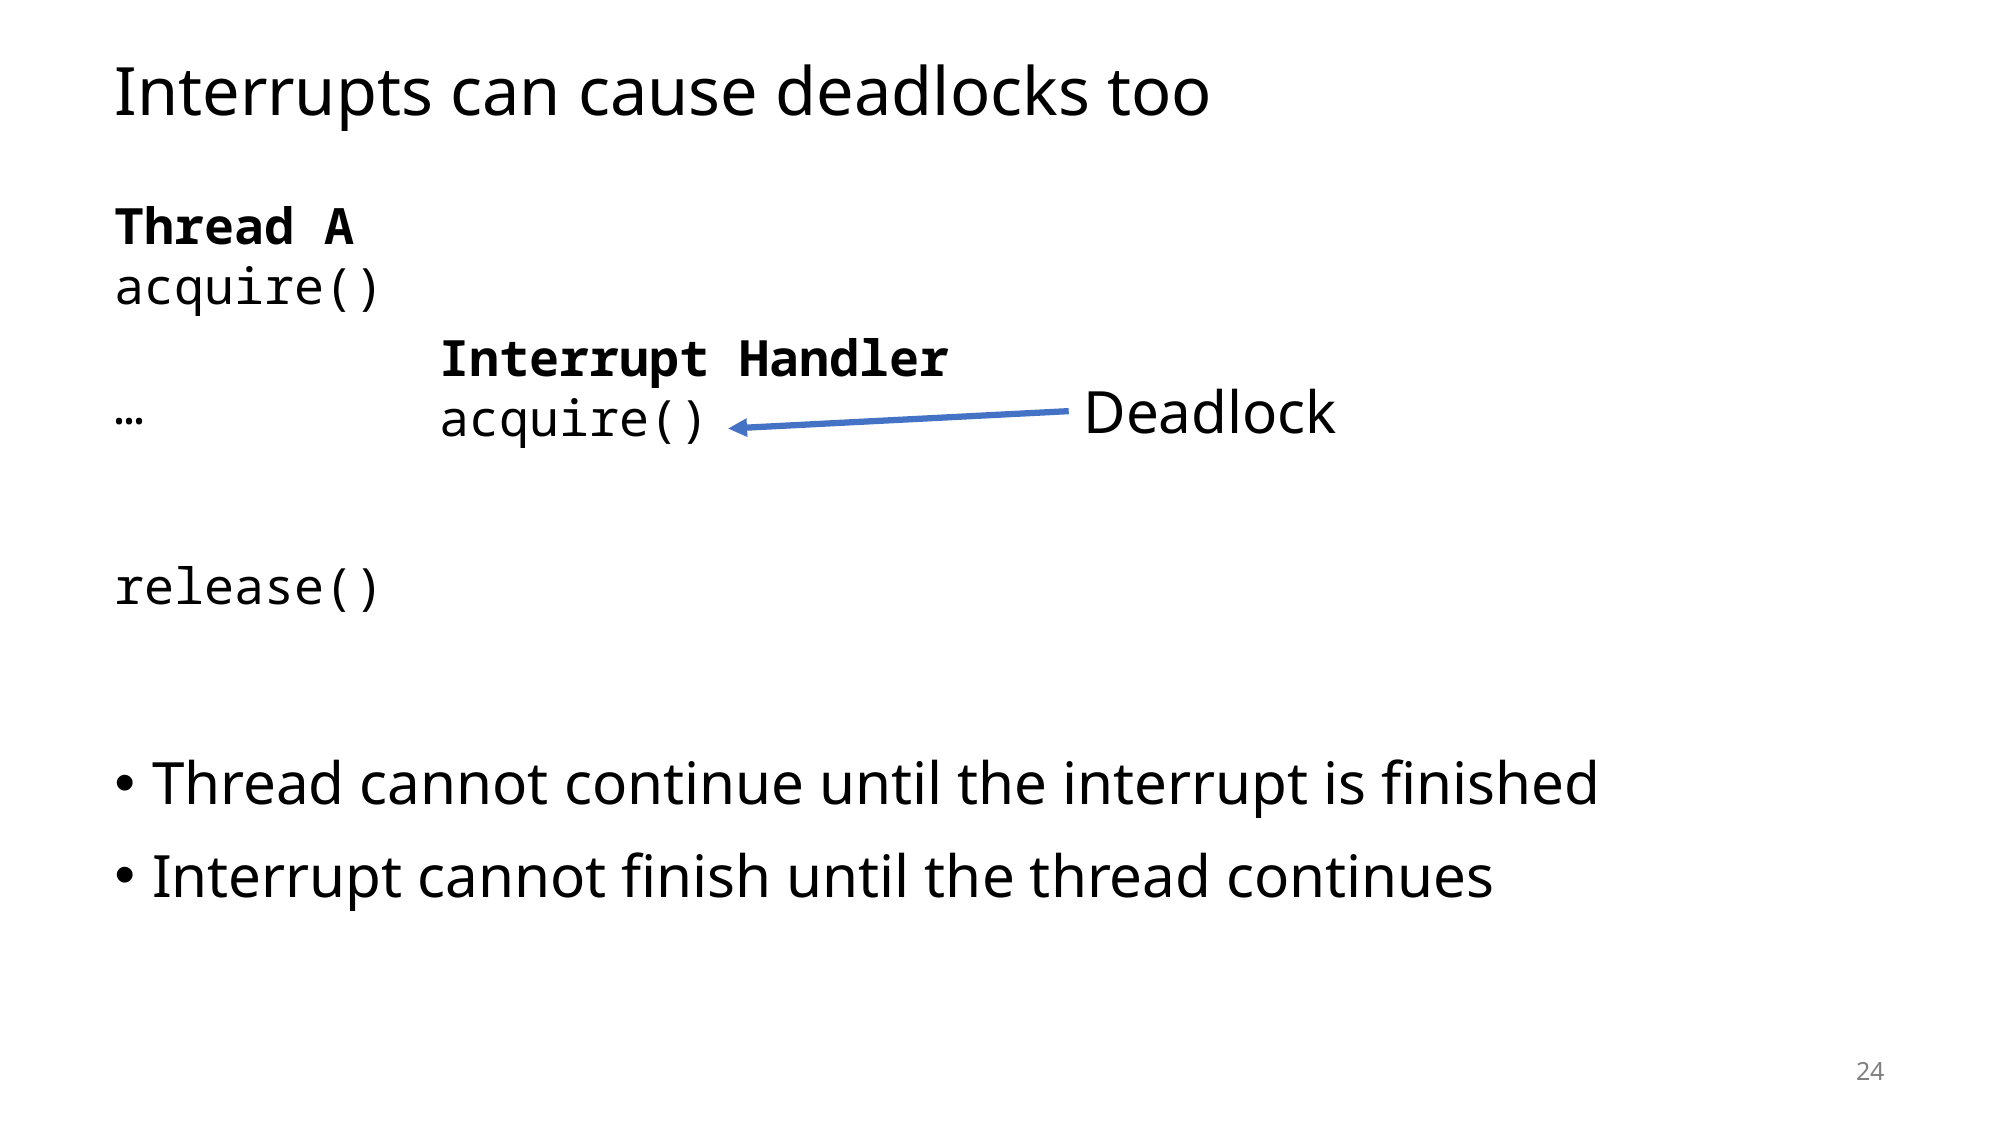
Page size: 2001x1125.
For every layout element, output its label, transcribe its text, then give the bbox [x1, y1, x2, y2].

text_box Interrupt Handler acquire() [424, 318, 1032, 454]
list Thread cannot continue until the interrupt is finished Interrupt cannot finish until the thread continues [99, 187, 1900, 1013]
text_box Thread A acquire() … release() [99, 187, 707, 623]
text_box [728, 411, 1069, 429]
text_box Deadlock [1068, 368, 1604, 453]
title Interrupts can cause deadlocks too [99, 37, 1900, 150]
slide_number 24 [1749, 1042, 1900, 1103]
